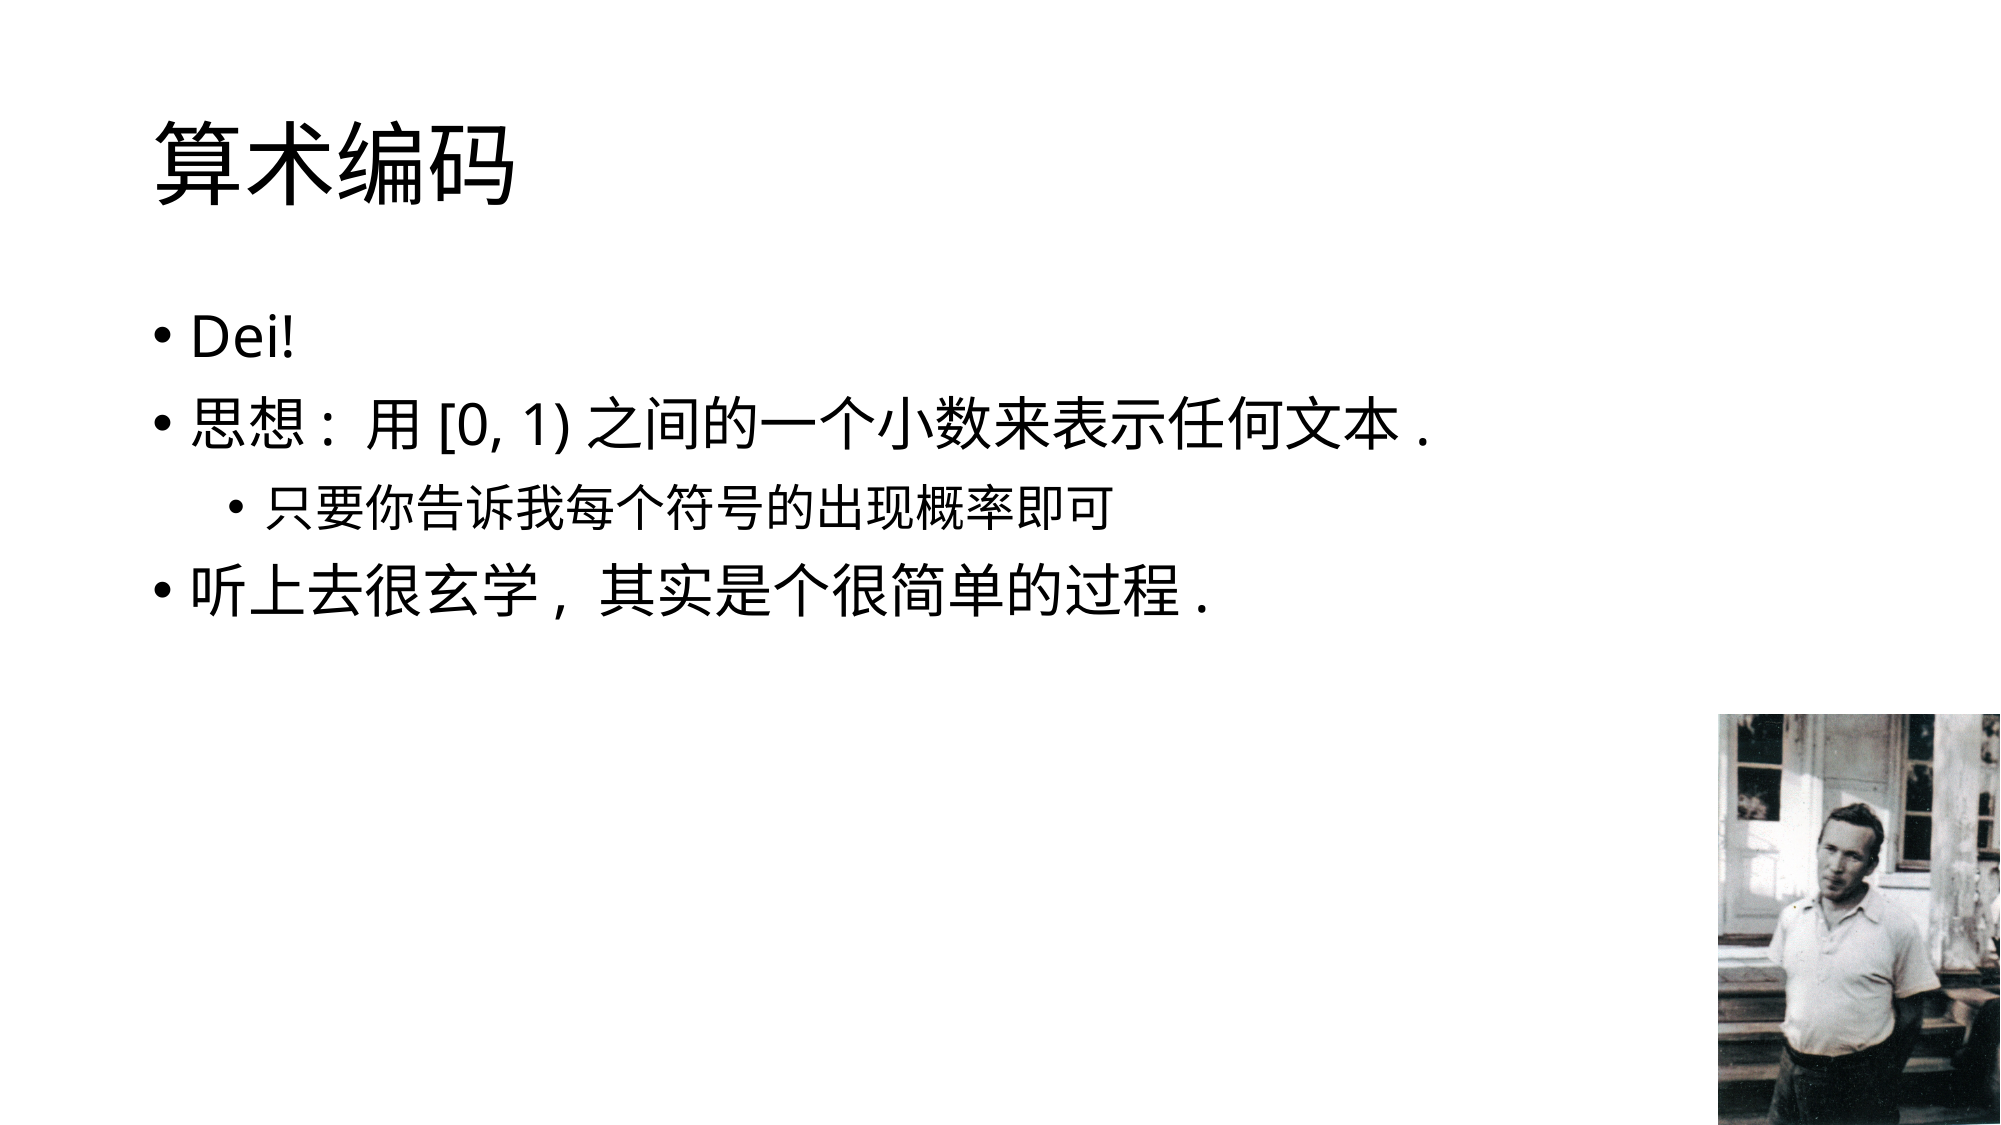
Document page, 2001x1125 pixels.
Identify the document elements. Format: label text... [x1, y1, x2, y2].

picture [1718, 714, 2000, 1125]
title 算术编码 [137, 59, 1863, 278]
list Dei! 思想: 用[0, 1)之间的一个小数来表示任何文本. 只要你告诉我每个符号的出现概率即可 听上去很玄学, 其实是个很简单的过程. [137, 299, 1863, 1014]
